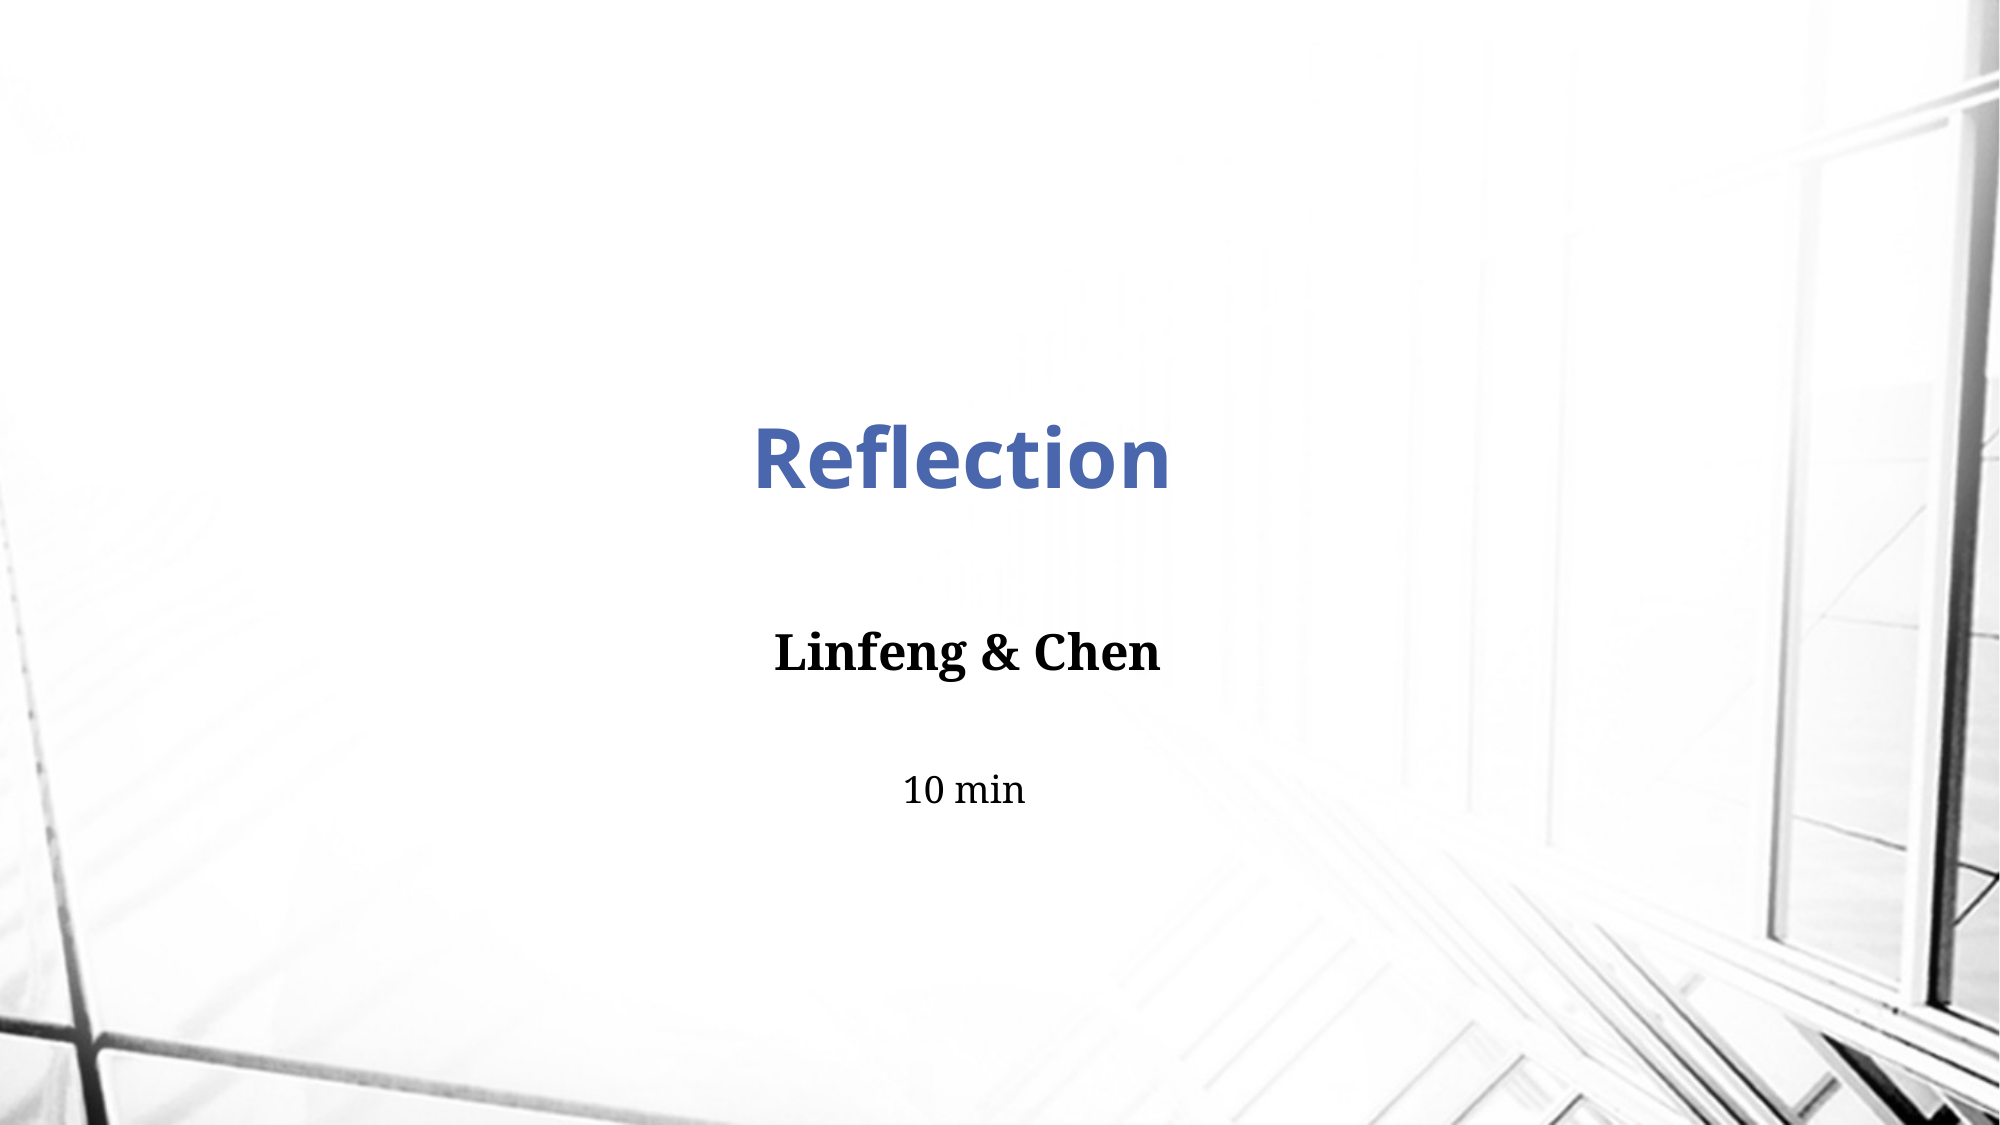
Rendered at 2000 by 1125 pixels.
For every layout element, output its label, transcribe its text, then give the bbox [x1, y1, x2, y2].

title Reflection [249, 337, 1675, 513]
text_box Linfeng & Chen [624, 612, 1313, 688]
picture [0, 0, 2000, 1125]
text_box 10 min [621, 758, 1309, 818]
